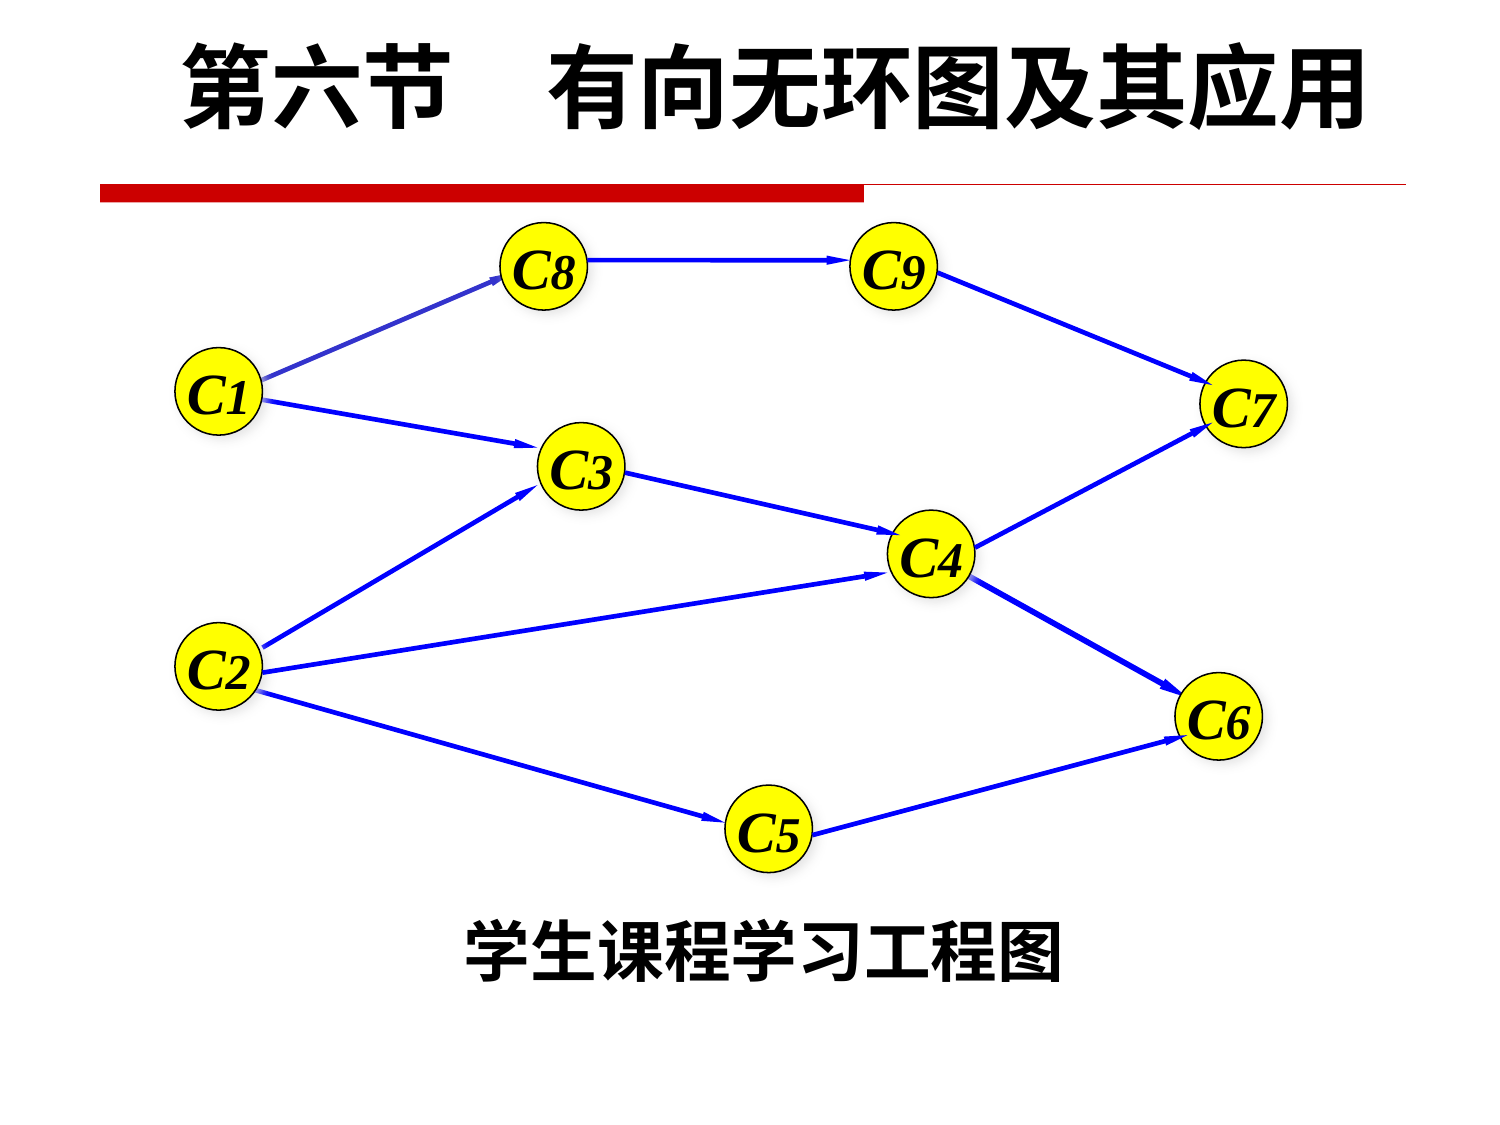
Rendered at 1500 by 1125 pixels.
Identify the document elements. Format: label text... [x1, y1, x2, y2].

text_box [174, 222, 1288, 873]
text_box 学生课程学习工程图 [449, 902, 1080, 997]
text_box 第六节 有向无环图及其应用 [82, 35, 1470, 149]
